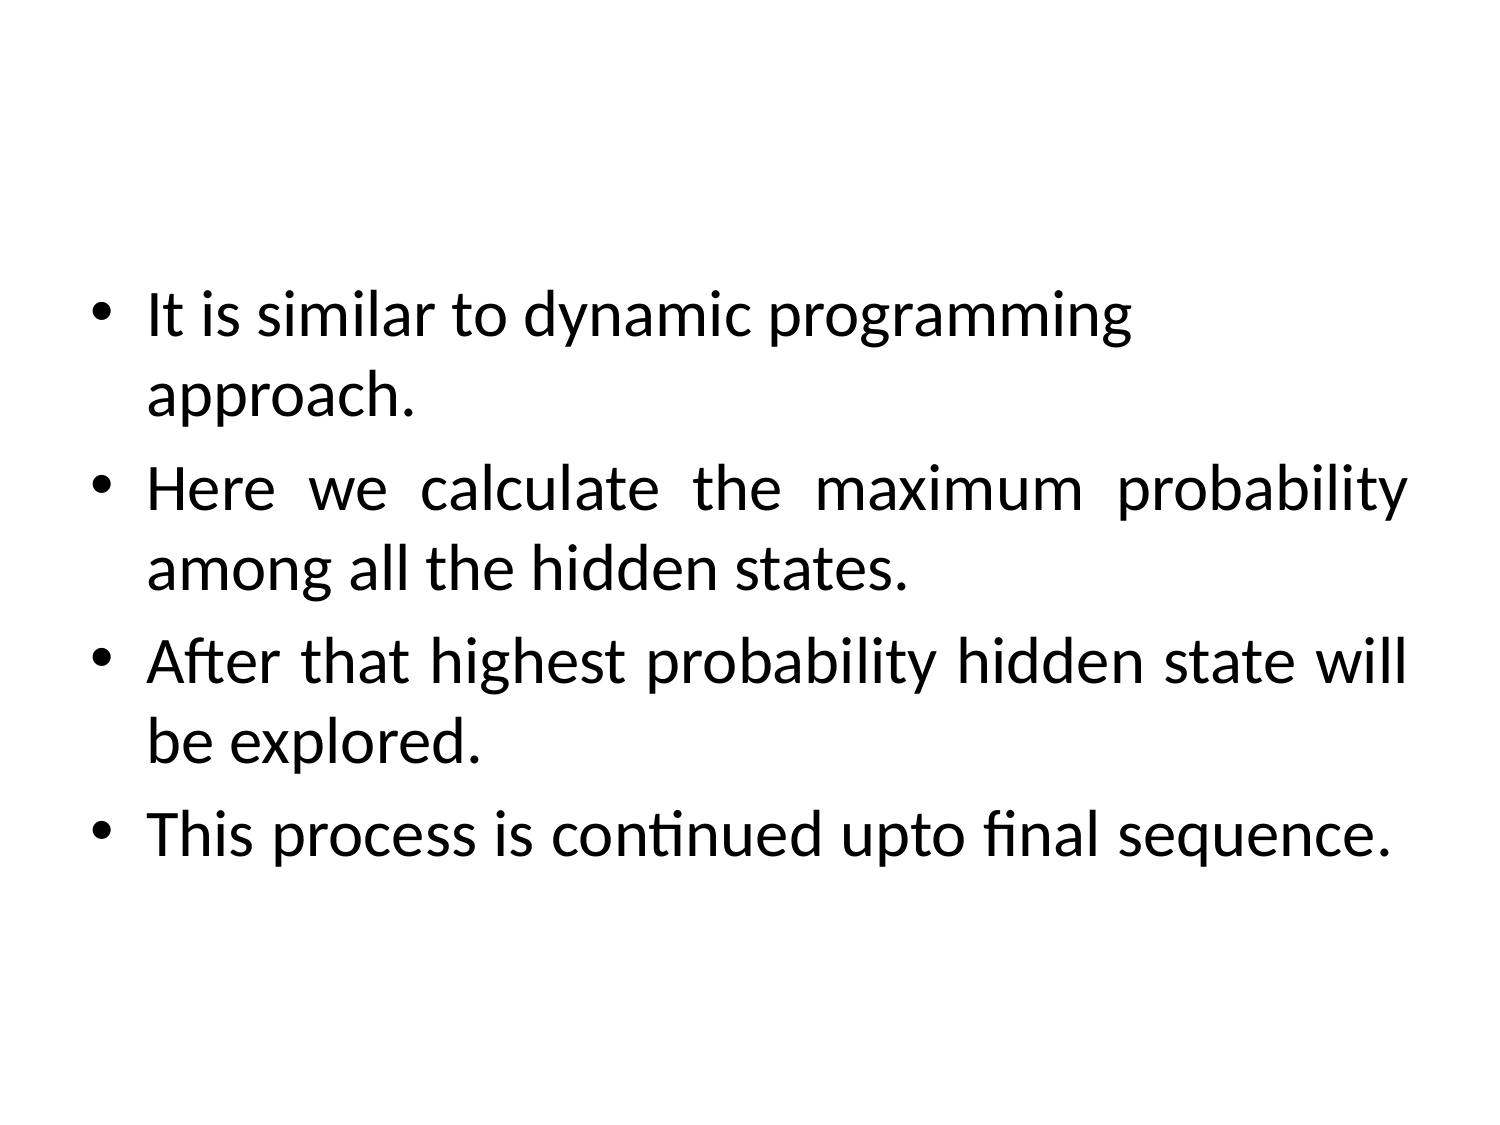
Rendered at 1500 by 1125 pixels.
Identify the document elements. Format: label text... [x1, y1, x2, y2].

list It is similar to dynamic programming approach. Here we calculate the maximum probability among all the hidden states. After that highest probability hidden state will be explored. This process is continued upto final sequence. [75, 262, 1425, 1005]
